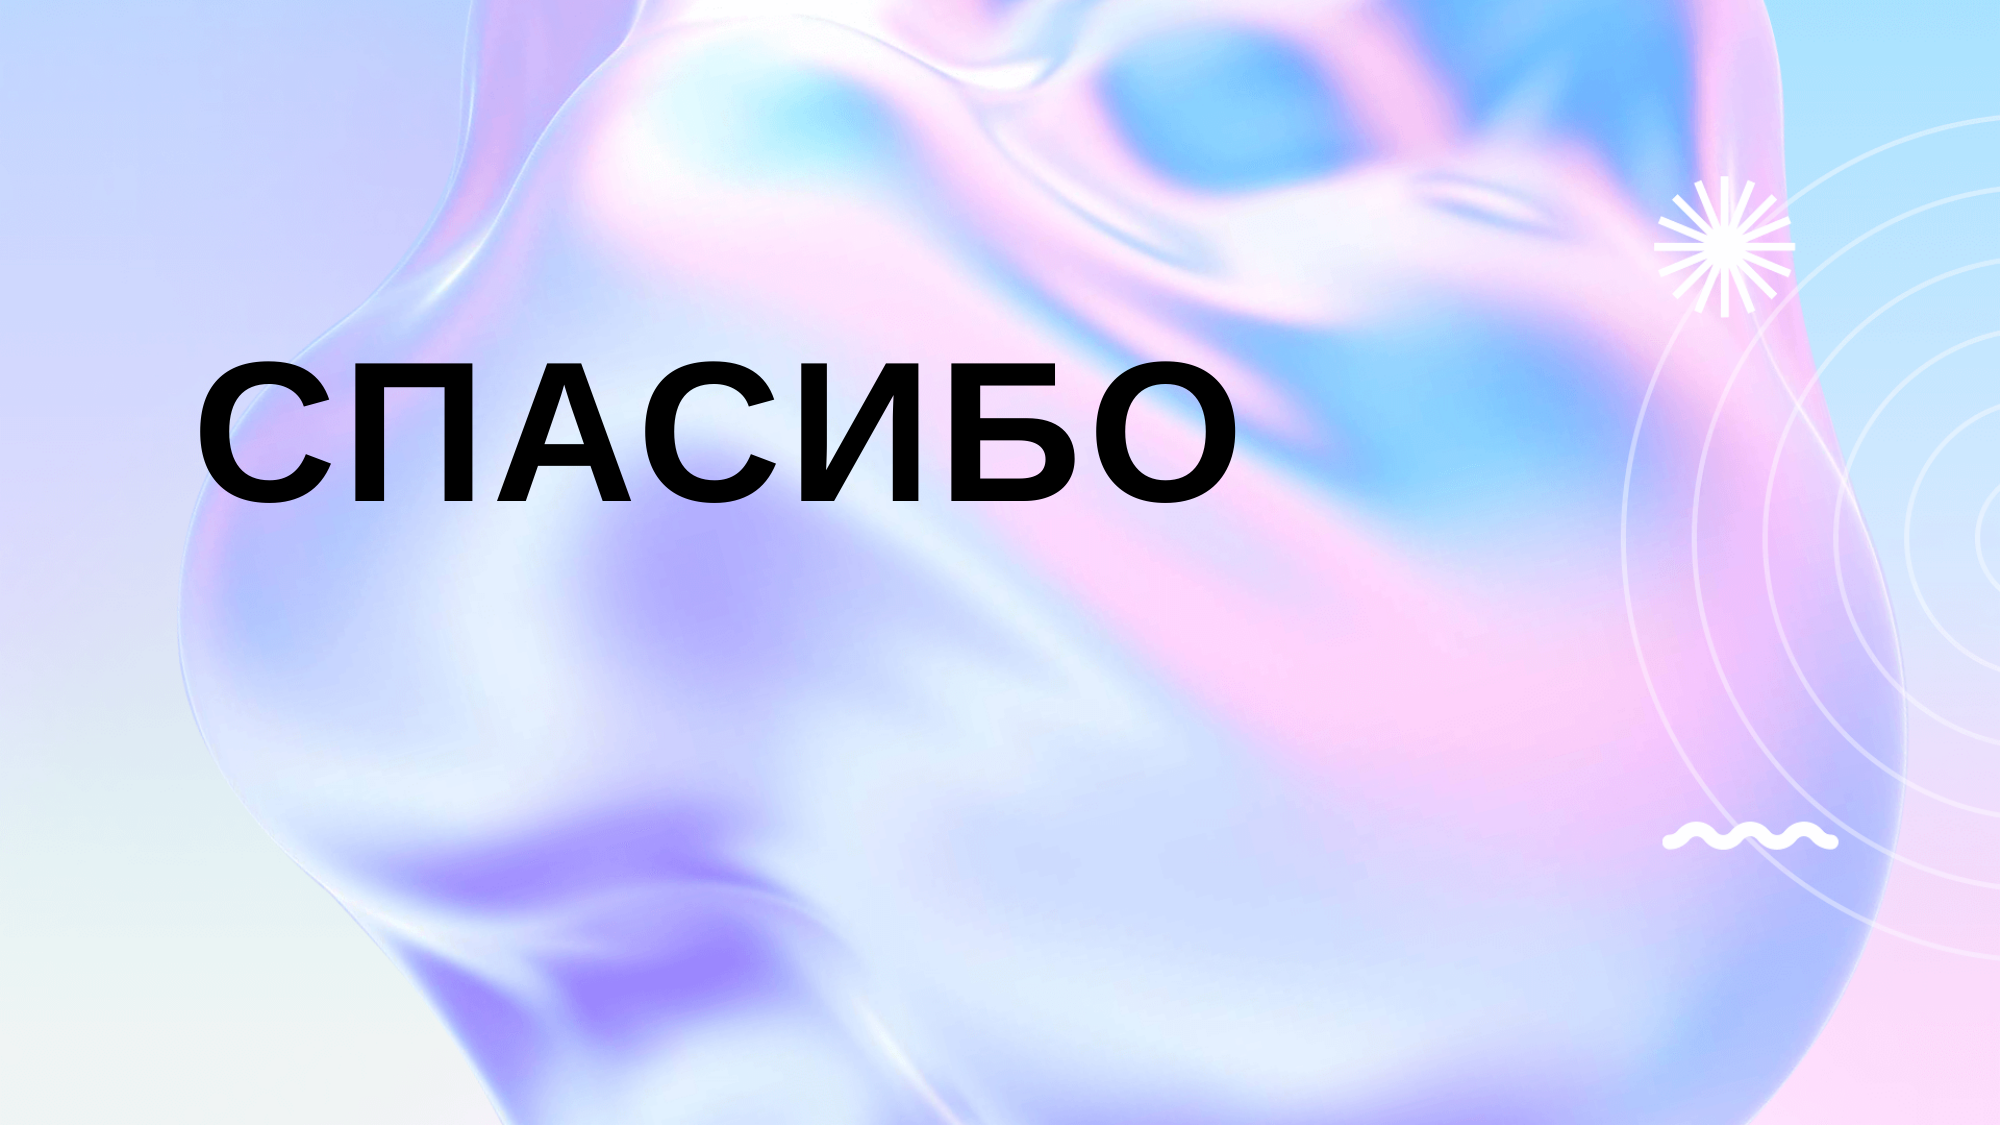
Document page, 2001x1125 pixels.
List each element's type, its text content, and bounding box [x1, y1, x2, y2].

picture [0, 0, 2000, 1125]
title СПАСИБО [176, 321, 1824, 572]
